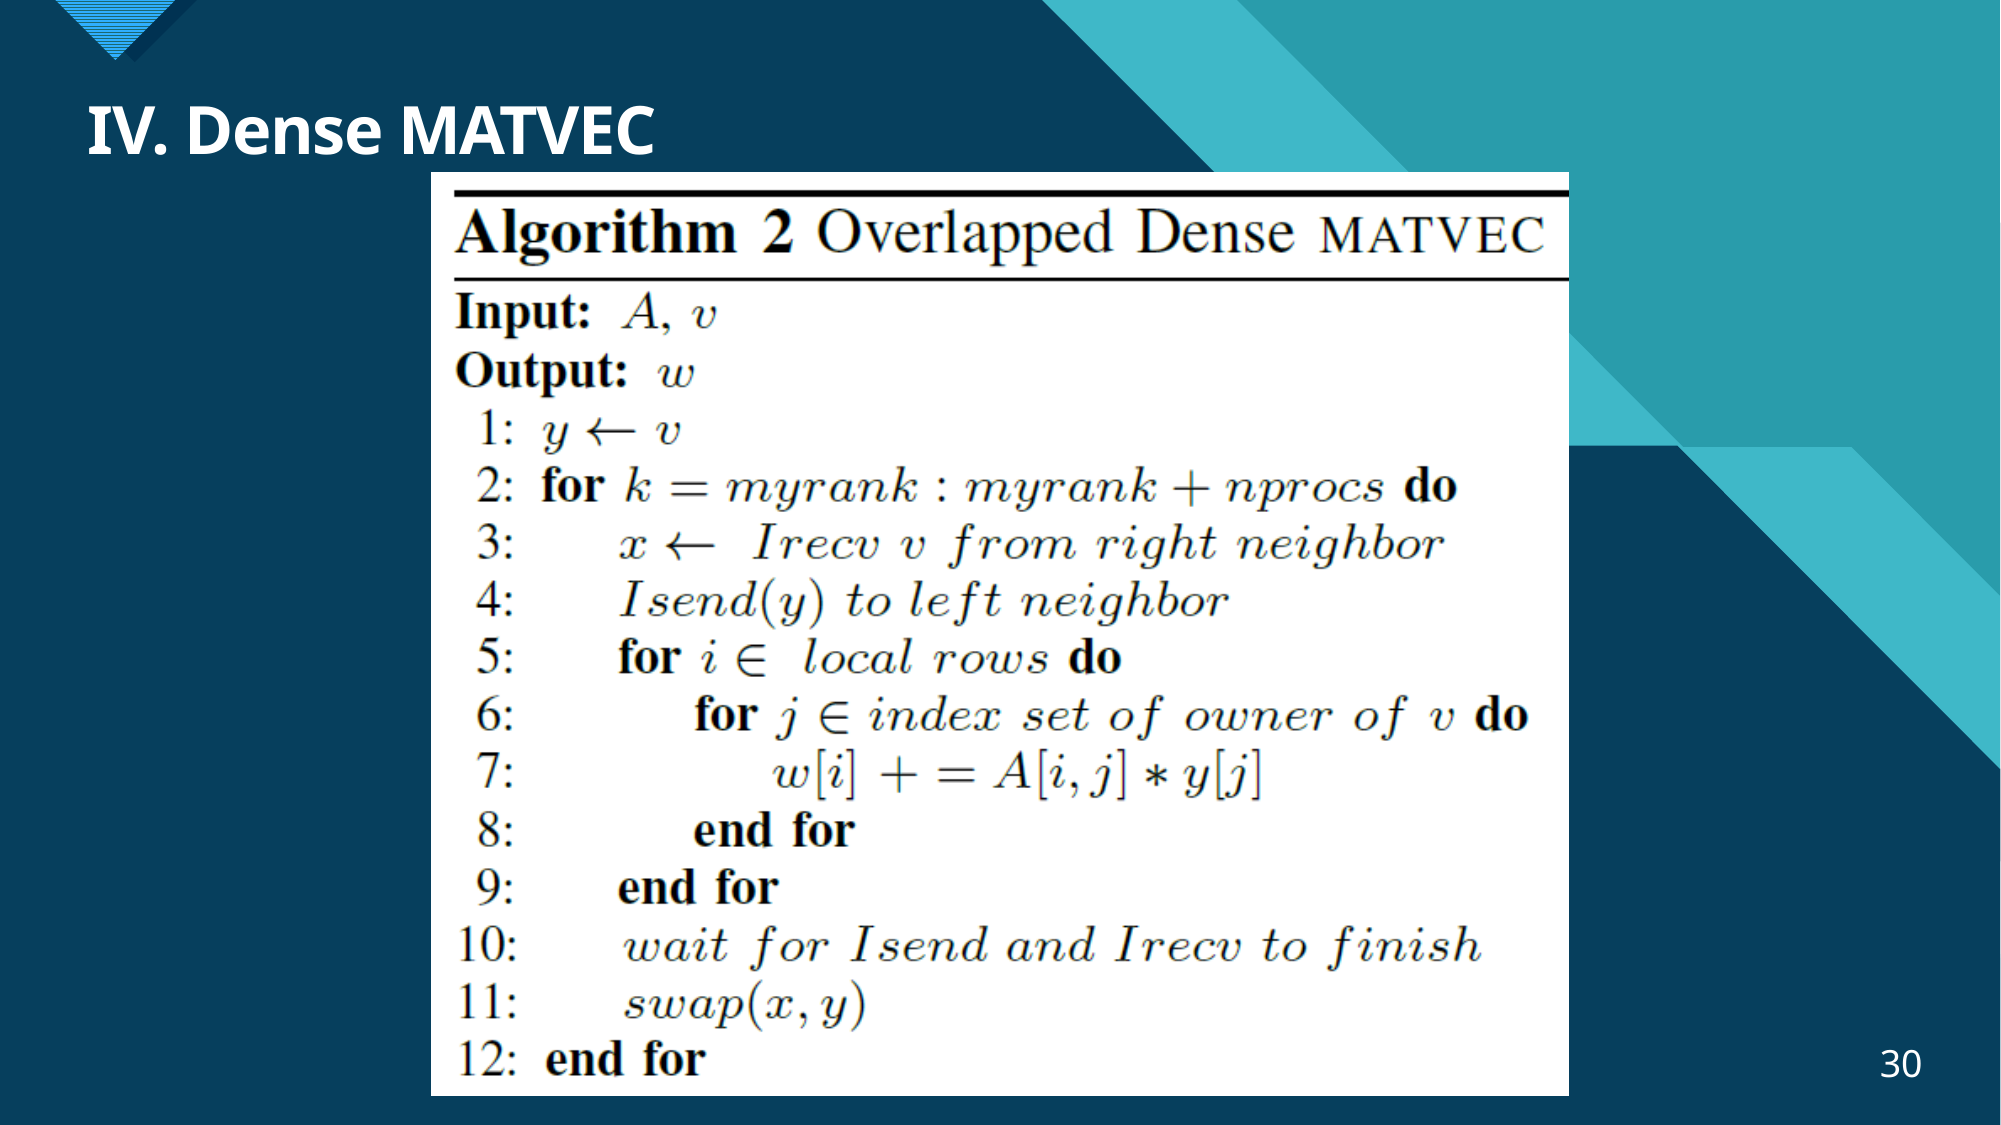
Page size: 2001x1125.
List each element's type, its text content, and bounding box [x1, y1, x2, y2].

slide_number 30 [1845, 1035, 1938, 1096]
title IV. Dense MATVEC [72, 89, 1913, 177]
picture [432, 172, 1569, 1095]
